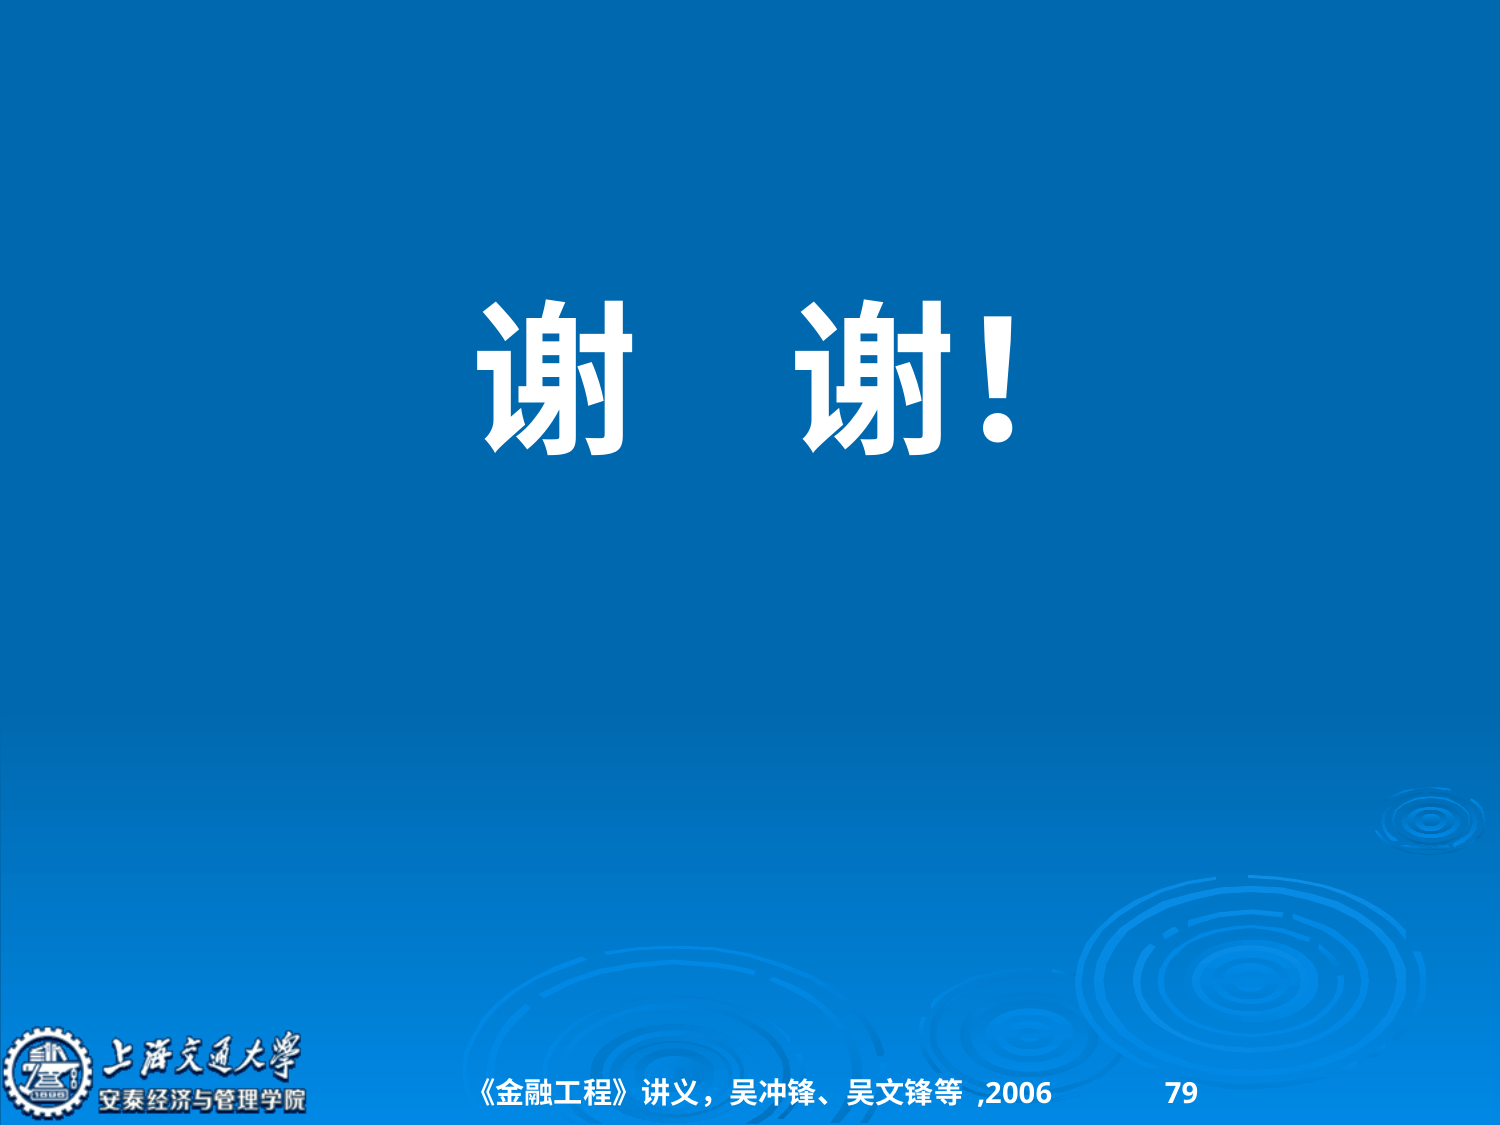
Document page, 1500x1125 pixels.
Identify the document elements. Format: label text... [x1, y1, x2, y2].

picture [0, 1017, 313, 1125]
list 谢 谢！ [265, 267, 1272, 625]
